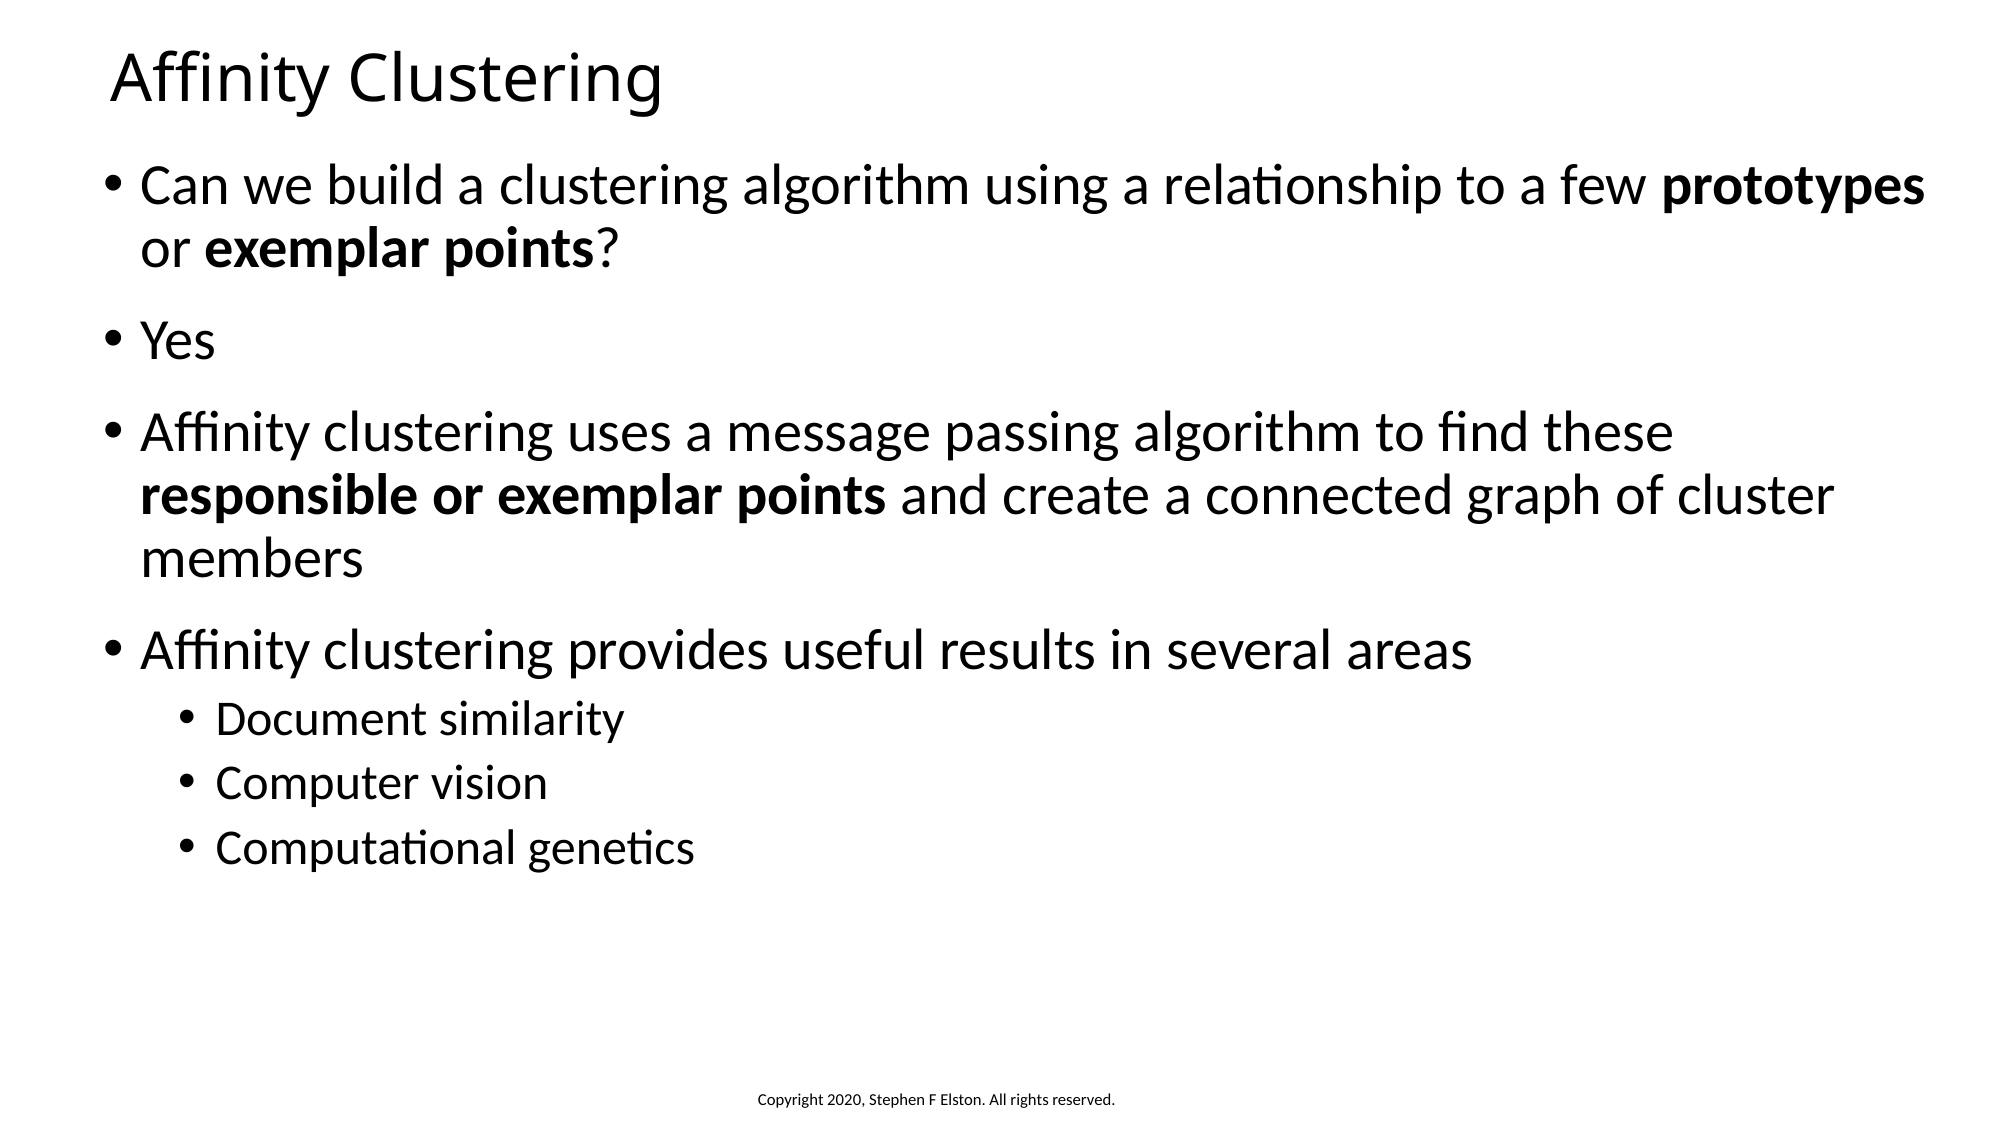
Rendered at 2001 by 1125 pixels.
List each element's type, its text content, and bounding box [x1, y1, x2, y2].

list Can we build a clustering algorithm using a relationship to a few prototypes or exemplar points? Yes Affinity clustering uses a message passing algorithm to find these responsible or exemplar points and create a connected graph of cluster members Affinity clustering provides useful results in several areas Document similarity Computer vision Computational genetics [88, 146, 1946, 1067]
text_box Copyright 2020, Stephen F Elston. All rights reserved. [210, 1081, 1668, 1117]
title Affinity Clustering [95, 36, 1821, 124]
